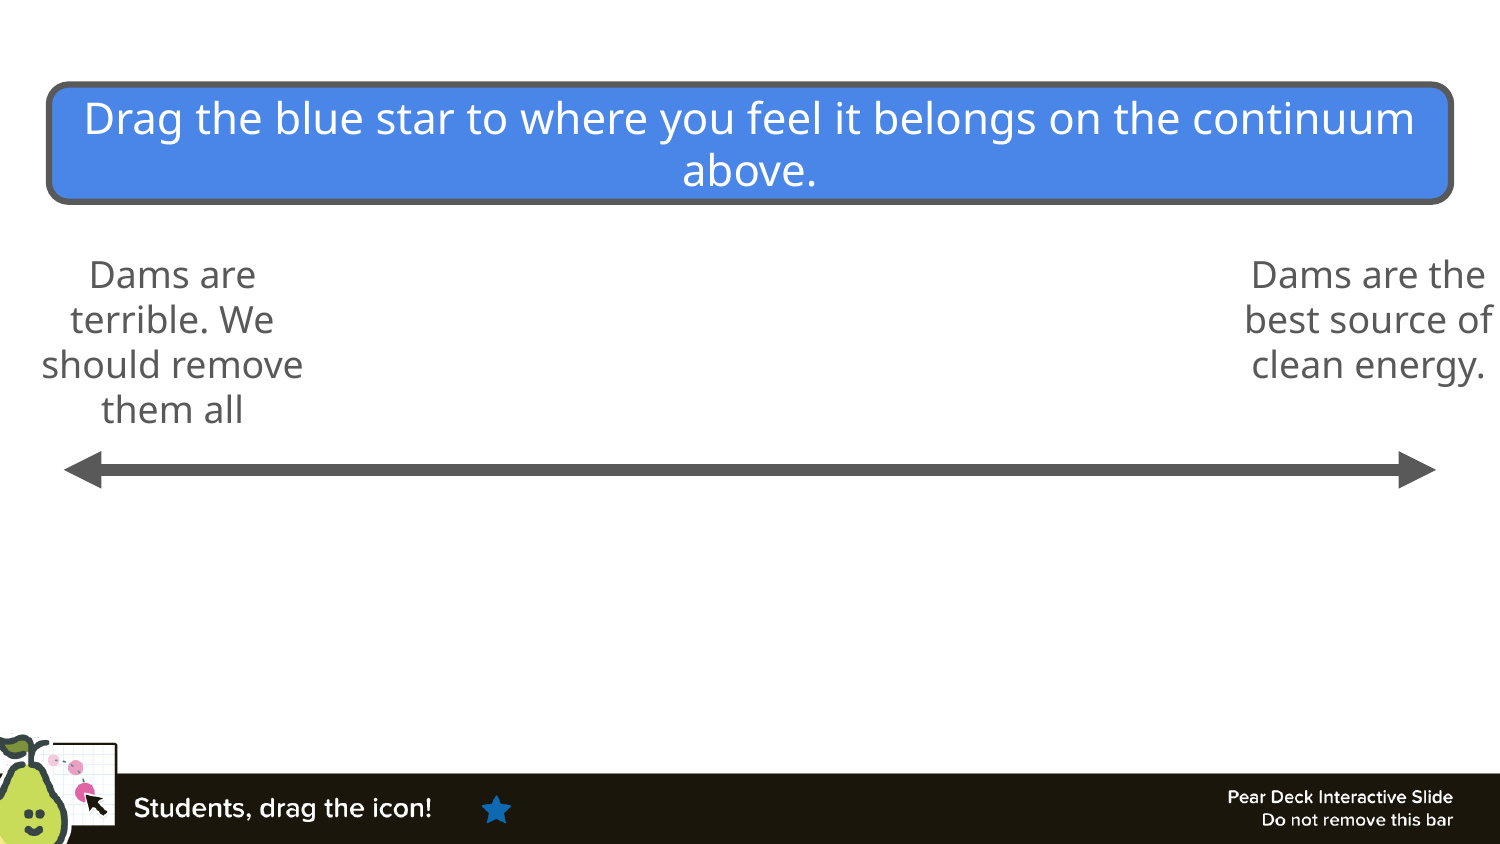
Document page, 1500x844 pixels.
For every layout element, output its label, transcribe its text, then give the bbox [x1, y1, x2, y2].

text_box Drag the blue star to where you feel it belongs on the continuum above. [48, 84, 1452, 202]
text_box Dams are terrible. We should remove them all [22, 236, 323, 354]
picture [0, 726, 1500, 844]
text_box Dams are the best source of clean energy. [1218, 236, 1500, 354]
